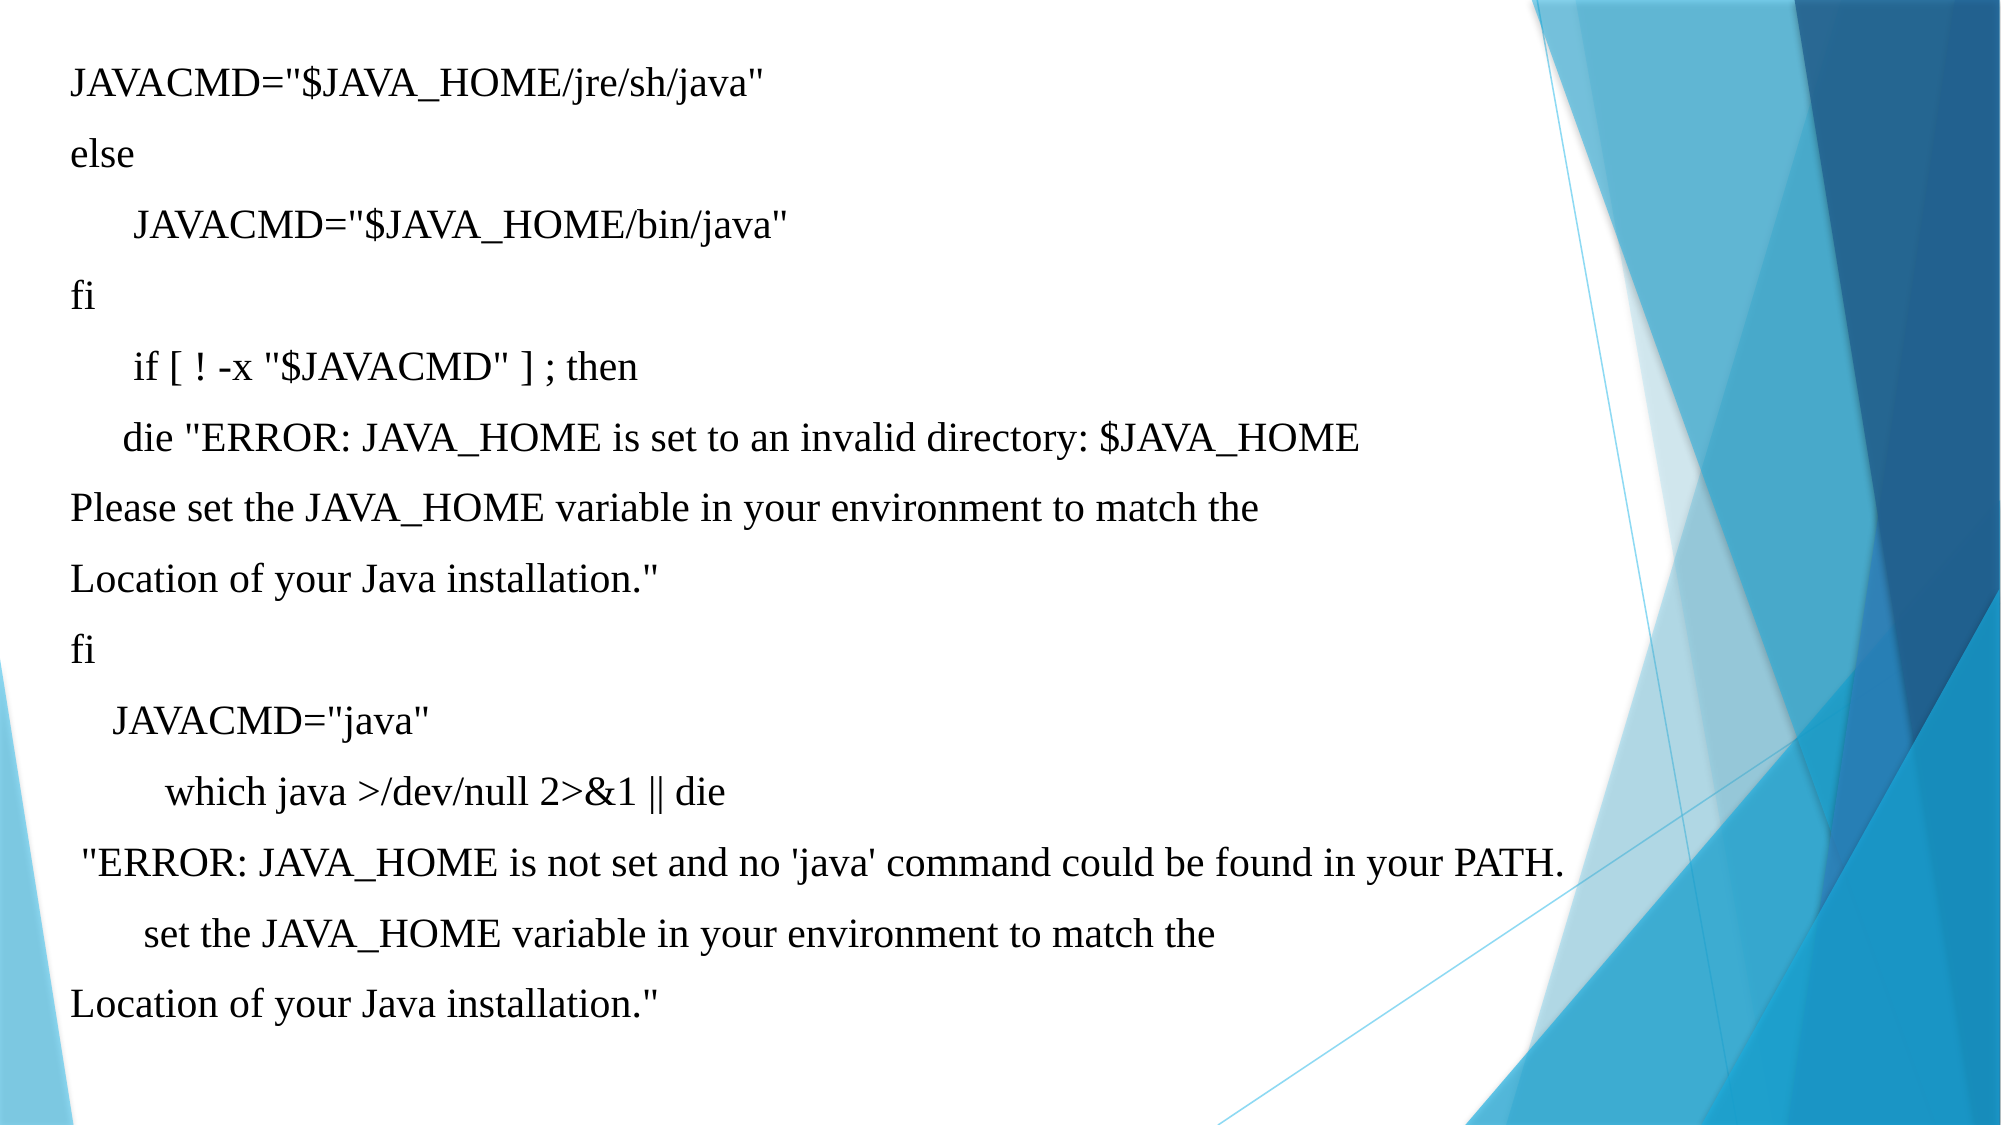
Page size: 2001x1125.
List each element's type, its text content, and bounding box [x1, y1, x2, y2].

list JAVACMD="$JAVA_HOME/jre/sh/java" else JAVACMD="$JAVA_HOME/bin/java" fi if [ ! -x "$JAVACMD" ] ; then die "ERROR: JAVA_HOME is set to an invalid directory: $JAVA_HOME Please set the JAVA_HOME variable in your environment to match the Location of your Java installation." fi JAVACMD="java" which java >/dev/null 2>&1 || die "ERROR: JAVA_HOME is not set and no 'java' command could be found in your PATH. set the JAVA_HOME variable in your environment to match the Location of your Java installation." [55, 47, 1681, 629]
